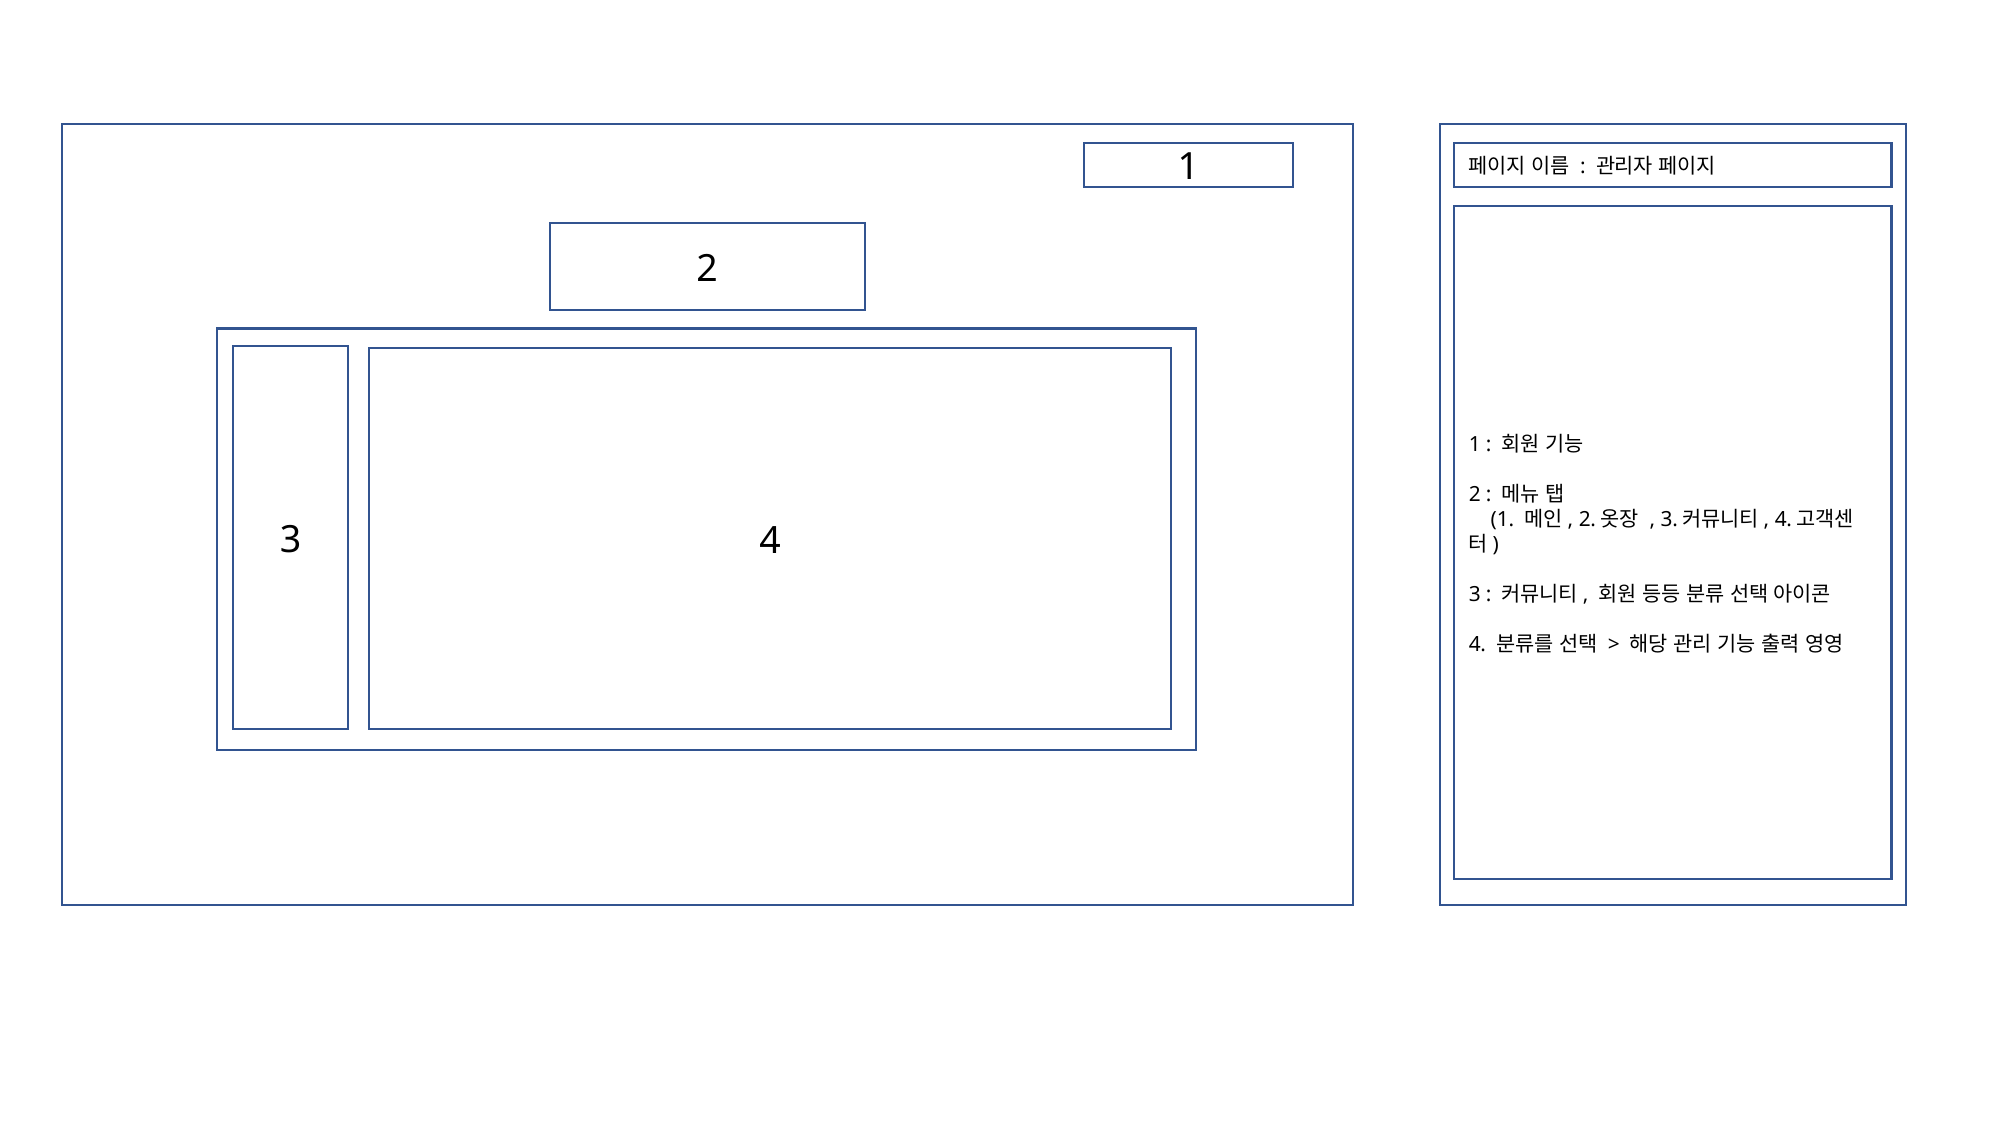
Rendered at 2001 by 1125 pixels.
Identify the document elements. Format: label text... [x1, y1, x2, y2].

text_box 1 [1083, 142, 1294, 188]
text_box [61, 123, 1354, 906]
text_box 3 [232, 345, 349, 730]
text_box 4 [368, 347, 1172, 730]
text_box 1 : 회원 기능 2 : 메뉴 탭 (1. 메인, 2.옷장 , 3.커뮤니티, 4.고객센터) 3 : 커뮤니티, 회원 등등 분류 선택 아이콘 4. 분류를 선택 > 해당 관리 기능 출력 영영 [1453, 205, 1893, 880]
text_box 3 [216, 327, 1197, 751]
text_box 페이지 이름 : 관리자 페이지 [1453, 142, 1893, 188]
text_box [1439, 123, 1907, 906]
text_box 2 [549, 222, 866, 311]
